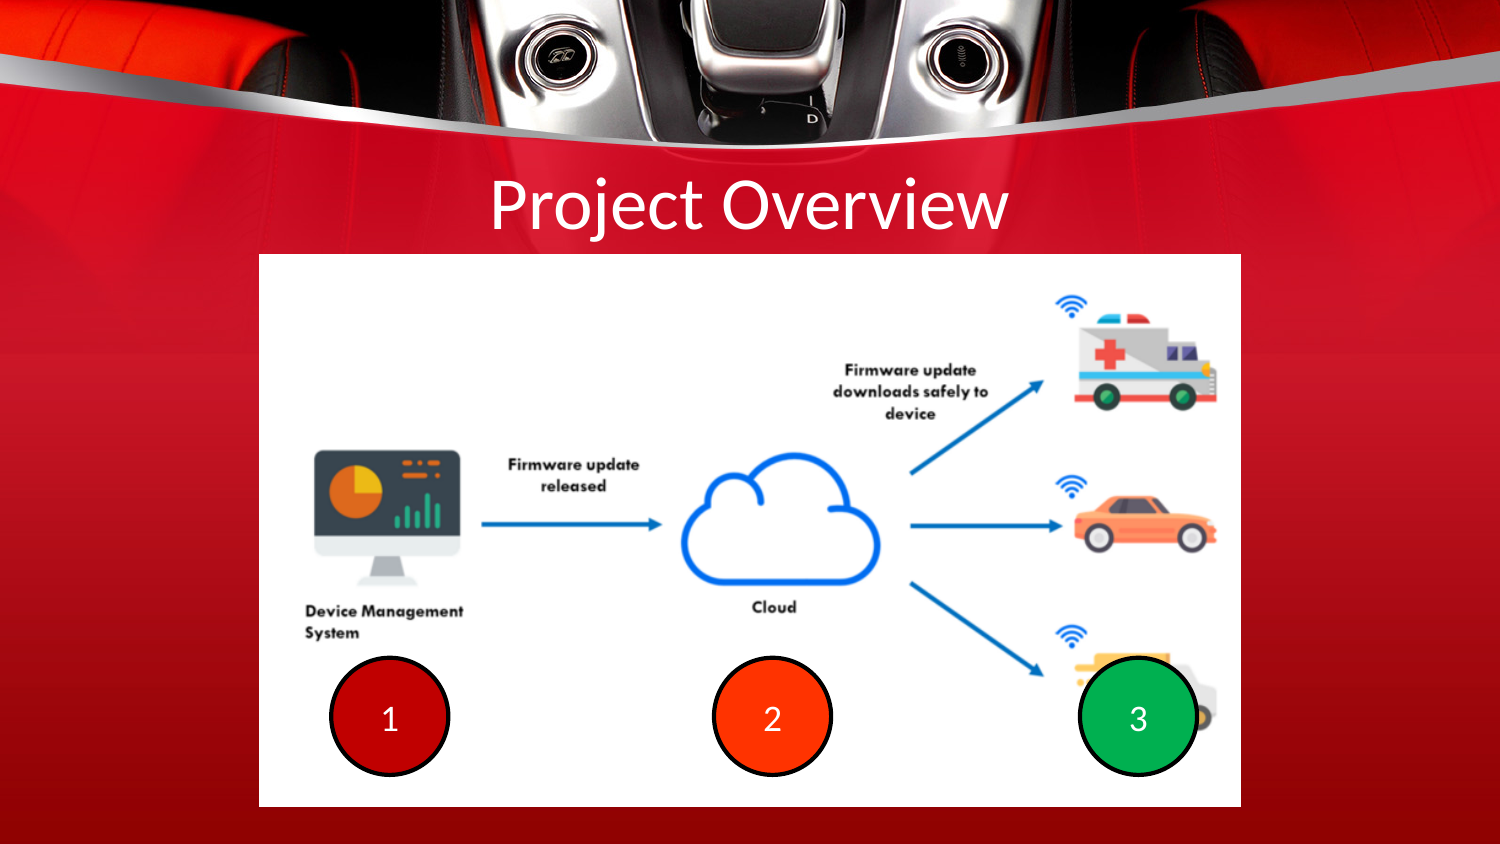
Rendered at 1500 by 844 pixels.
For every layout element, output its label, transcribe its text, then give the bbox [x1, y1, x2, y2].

picture [0, 0, 1500, 844]
title Project Overview [76, 137, 1424, 263]
